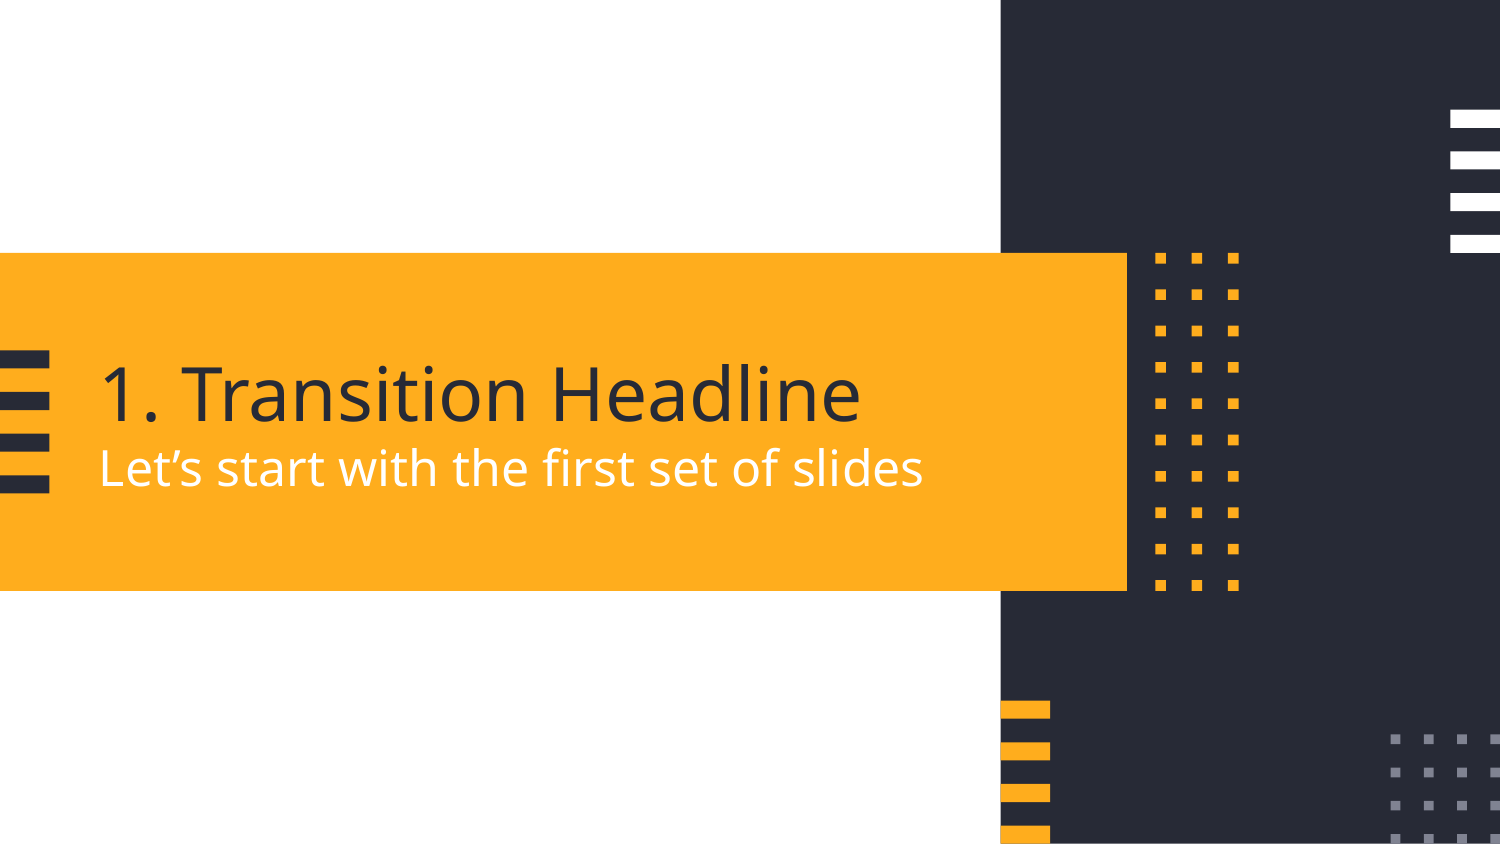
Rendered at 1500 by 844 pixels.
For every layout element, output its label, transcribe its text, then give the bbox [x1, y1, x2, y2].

title 1. Transition Headline [98, 294, 1001, 427]
subtitle Let’s start with the first set of slides [98, 427, 1001, 490]
